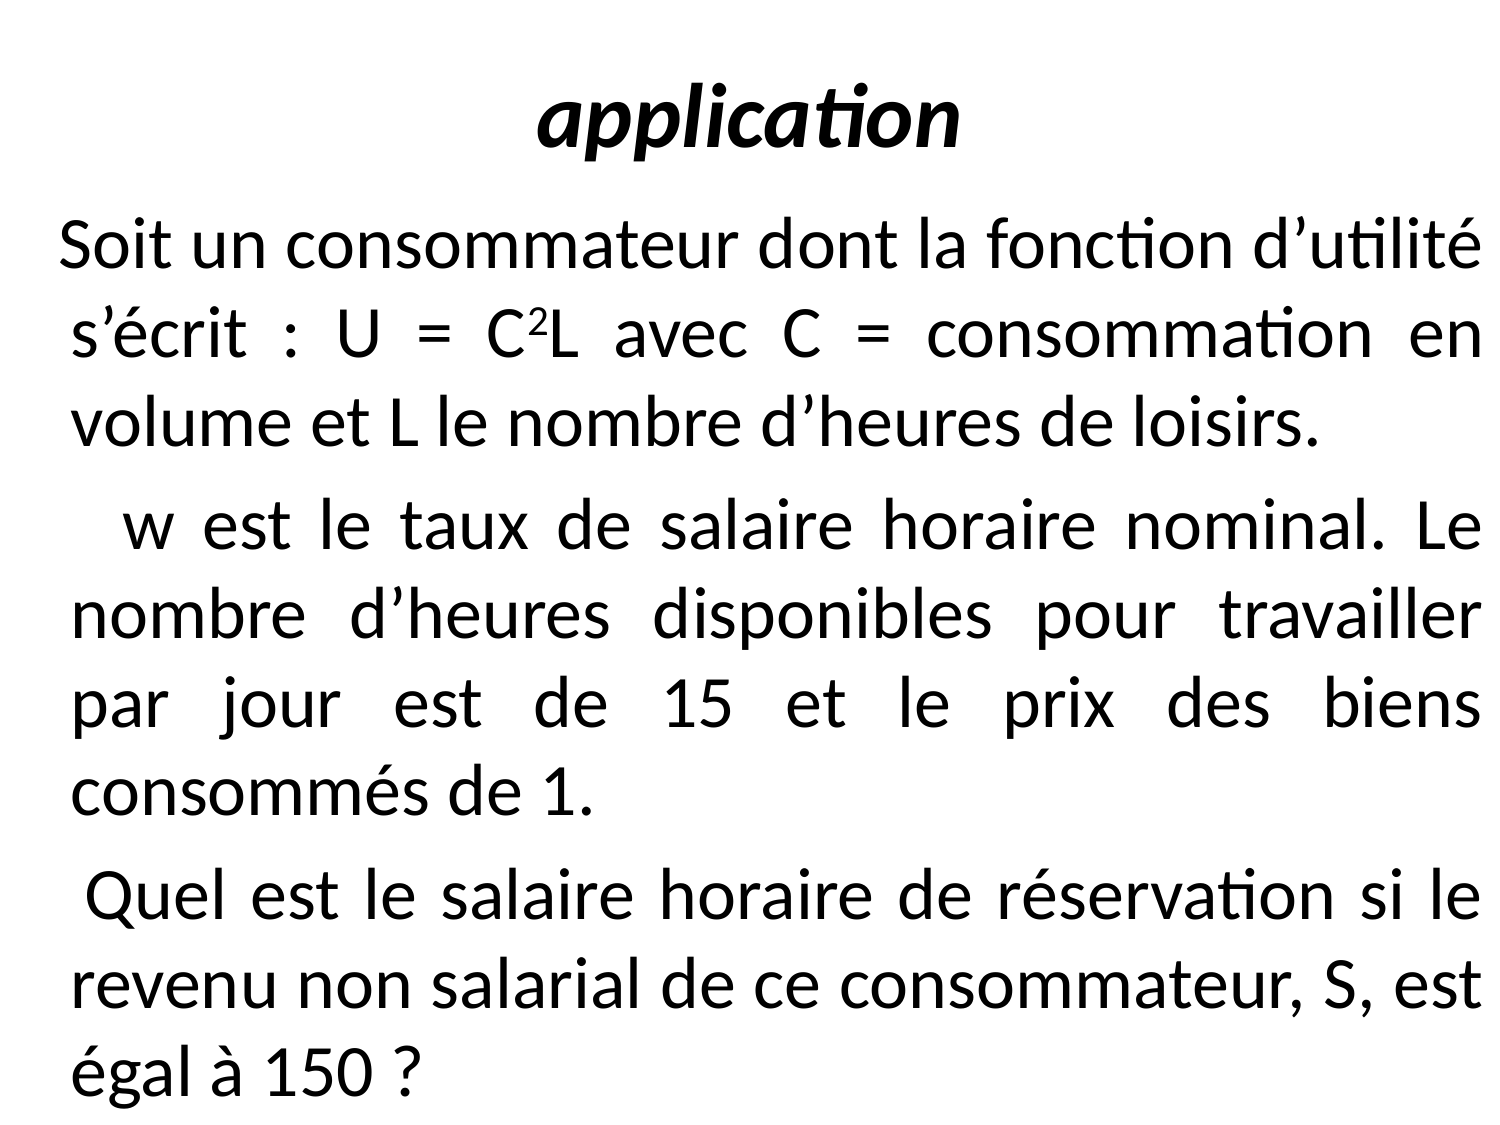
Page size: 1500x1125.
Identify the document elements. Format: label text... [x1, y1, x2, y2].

list Soit un consommateur dont la fonction d’utilité s’écrit : U = C2L avec C = consommation en volume et L le nombre d’heures de loisirs. w est le taux de salaire horaire nominal. Le nombre d’heures disponibles pour travailler par jour est de 15 et le prix des biens consommés de 1. Quel est le salaire horaire de réservation si le revenu non salarial de ce consommateur, S, est égal à 150 ? [0, 187, 1500, 1125]
title application [75, 45, 1425, 176]
